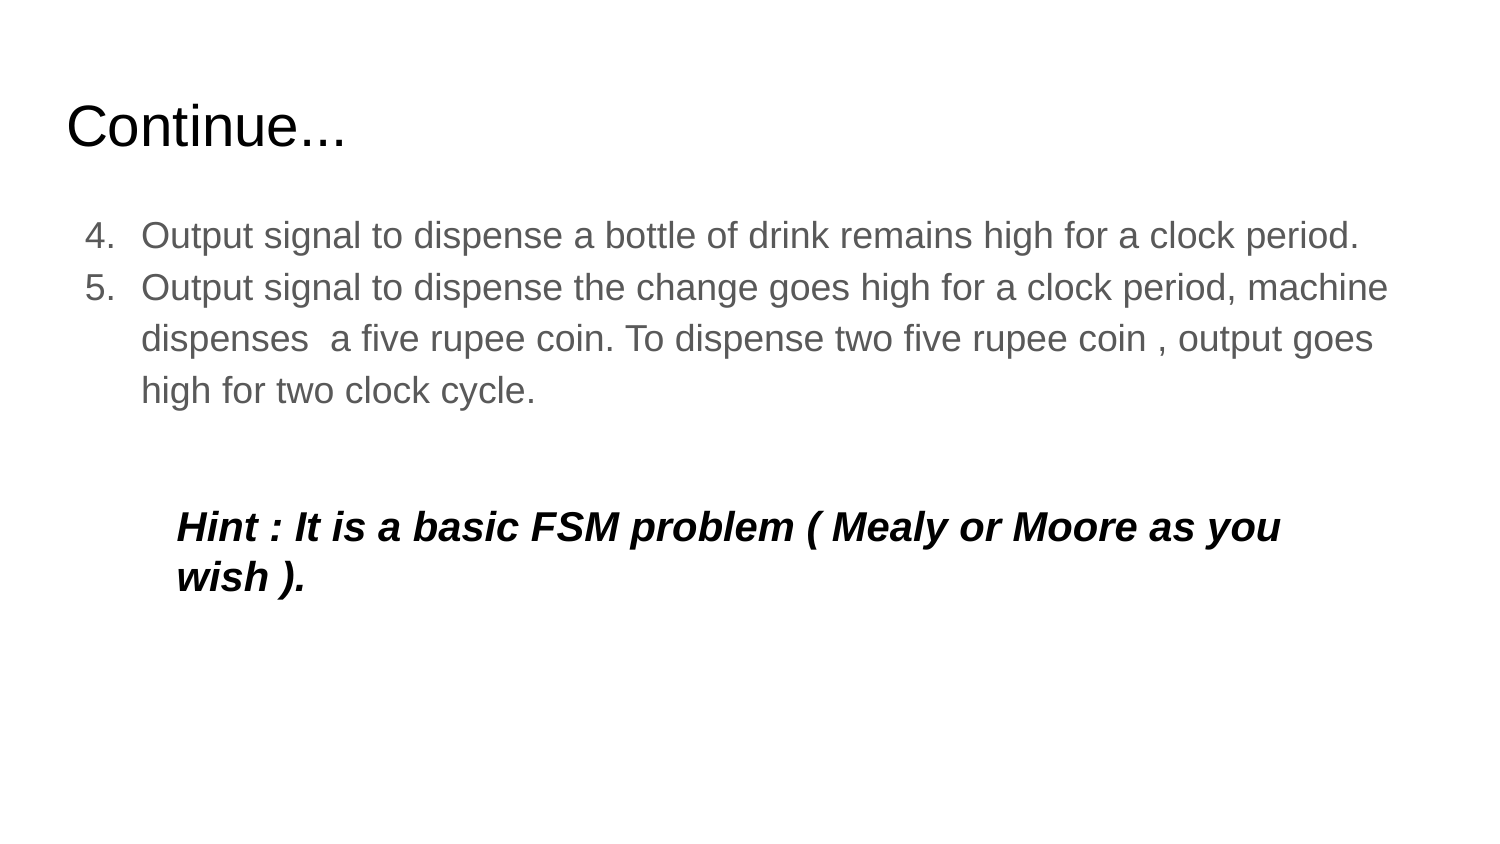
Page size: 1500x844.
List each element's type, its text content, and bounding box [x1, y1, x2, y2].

text_box Hint : It is a basic FSM problem ( Mealy or Moore as you wish ). [161, 484, 1339, 815]
title Continue... [51, 72, 1449, 167]
list Output signal to dispense a bottle of drink remains high for a clock period. Output signal to dispense the change goes high for a clock period, machine dispenses a five rupee coin. To dispense two five rupee coin , output goes high for two clock cycle. [51, 189, 1449, 750]
